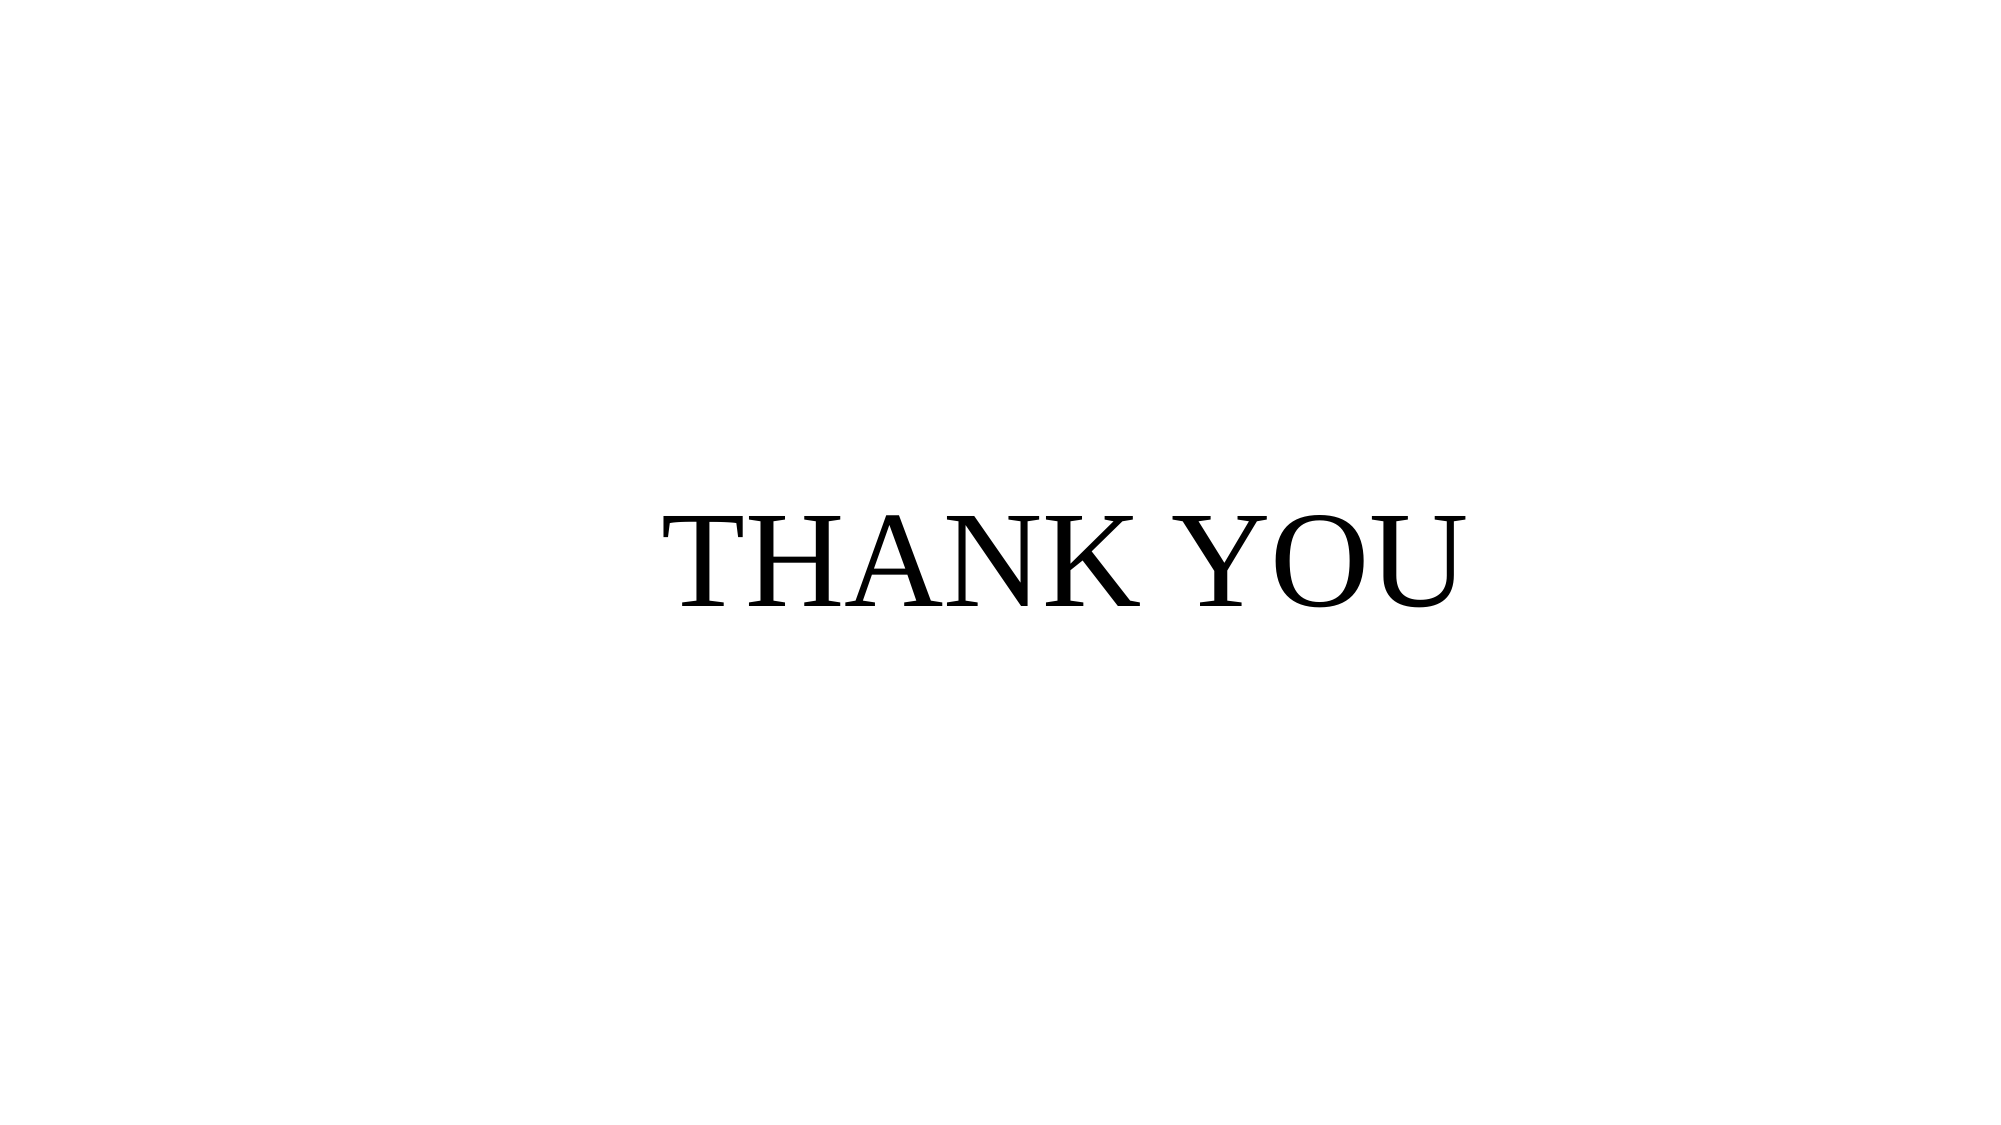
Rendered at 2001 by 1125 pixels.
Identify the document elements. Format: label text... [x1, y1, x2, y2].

title THANK YOU [243, 418, 1887, 707]
